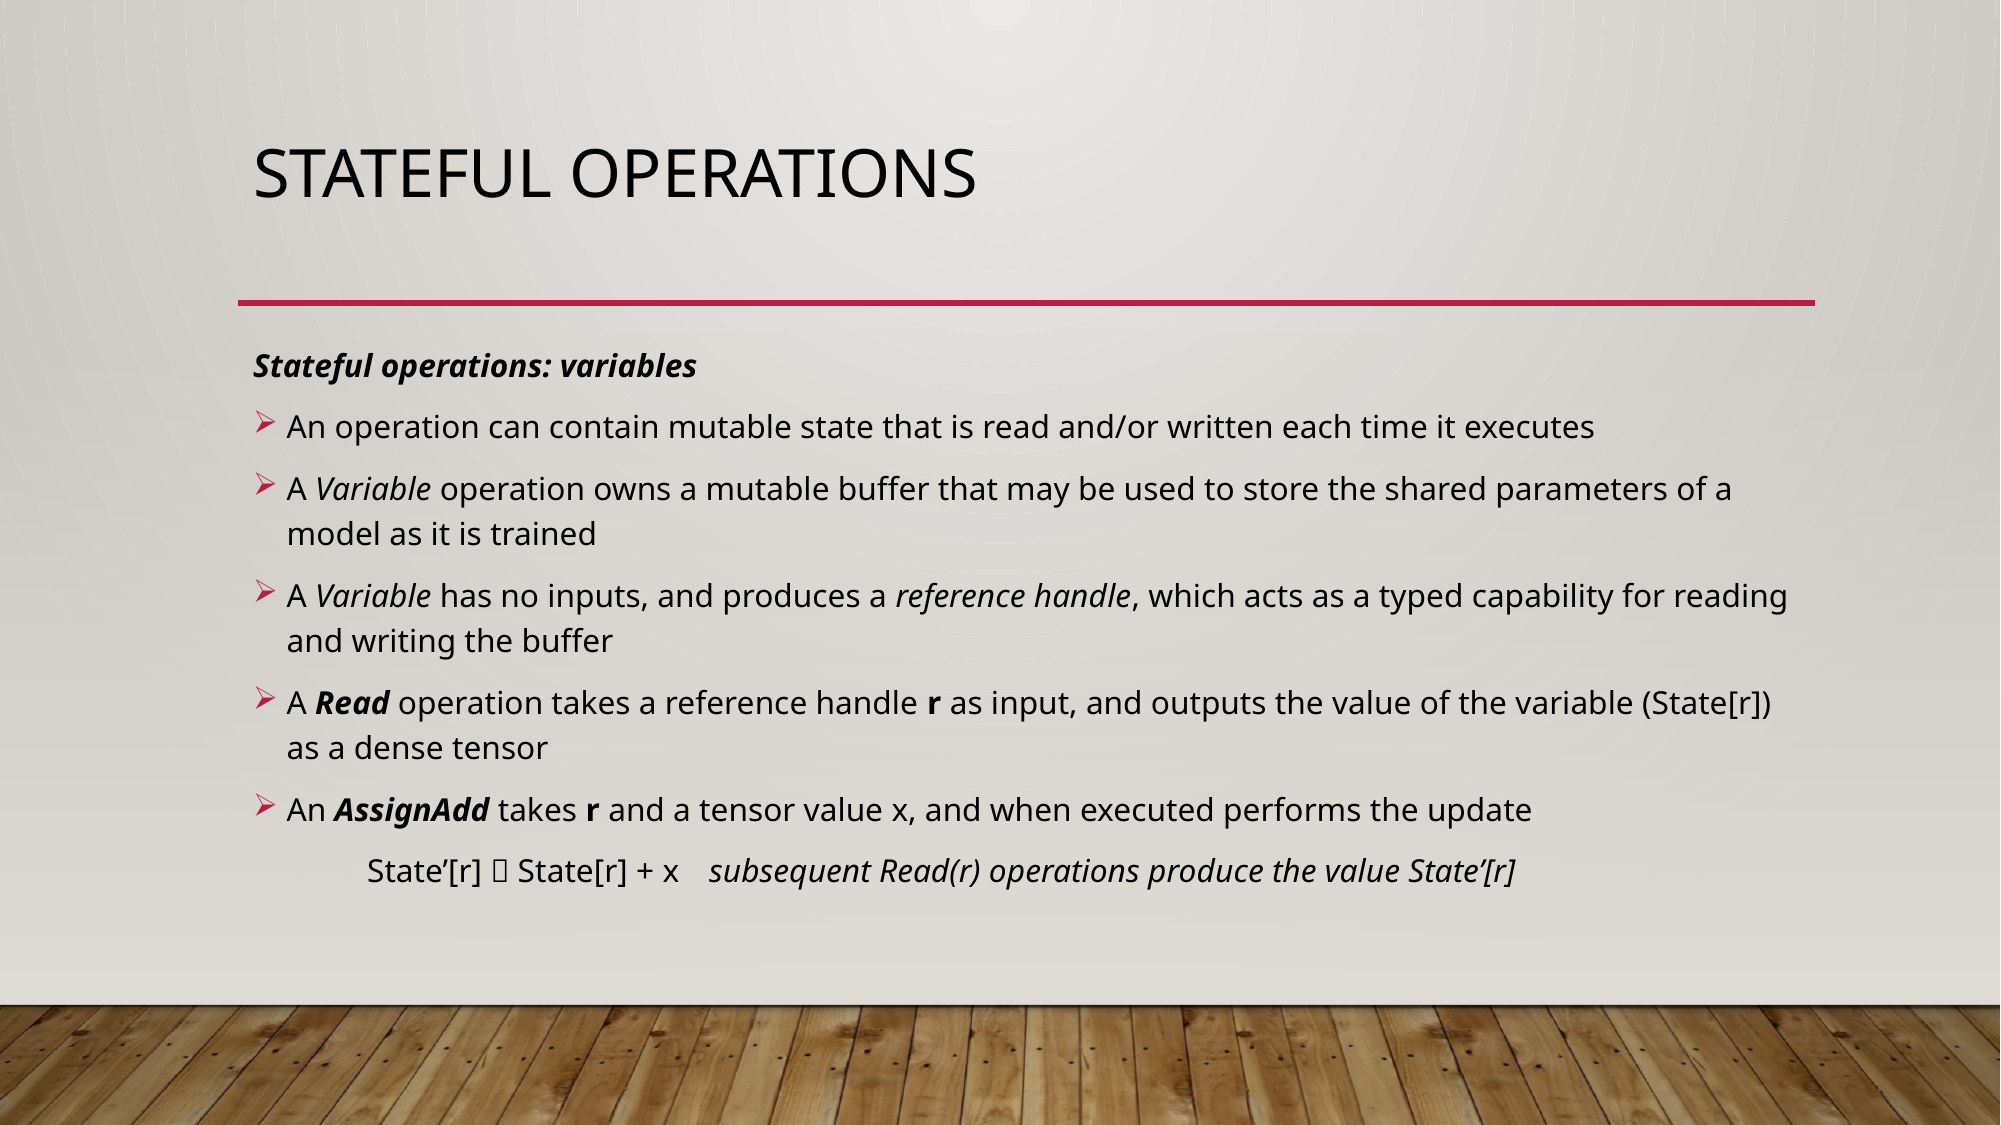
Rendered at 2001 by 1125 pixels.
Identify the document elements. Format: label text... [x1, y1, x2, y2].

list Stateful operations: variables An operation can contain mutable state that is read and/or written each time it executes A Variable operation owns a mutable buffer that may be used to store the shared parameters of a model as it is trained A Variable has no inputs, and produces a reference handle, which acts as a typed capability for reading and writing the buffer A Read operation takes a reference handle r as input, and outputs the value of the variable (State[r]) as a dense tensor An AssignAdd takes r and a tensor value x, and when executed performs the update State’[r]  State[r] + x subsequent Read(r) operations produce the value State’[r] [238, 330, 1814, 897]
picture [0, 1005, 2000, 1125]
title Stateful operations [238, 131, 1814, 305]
